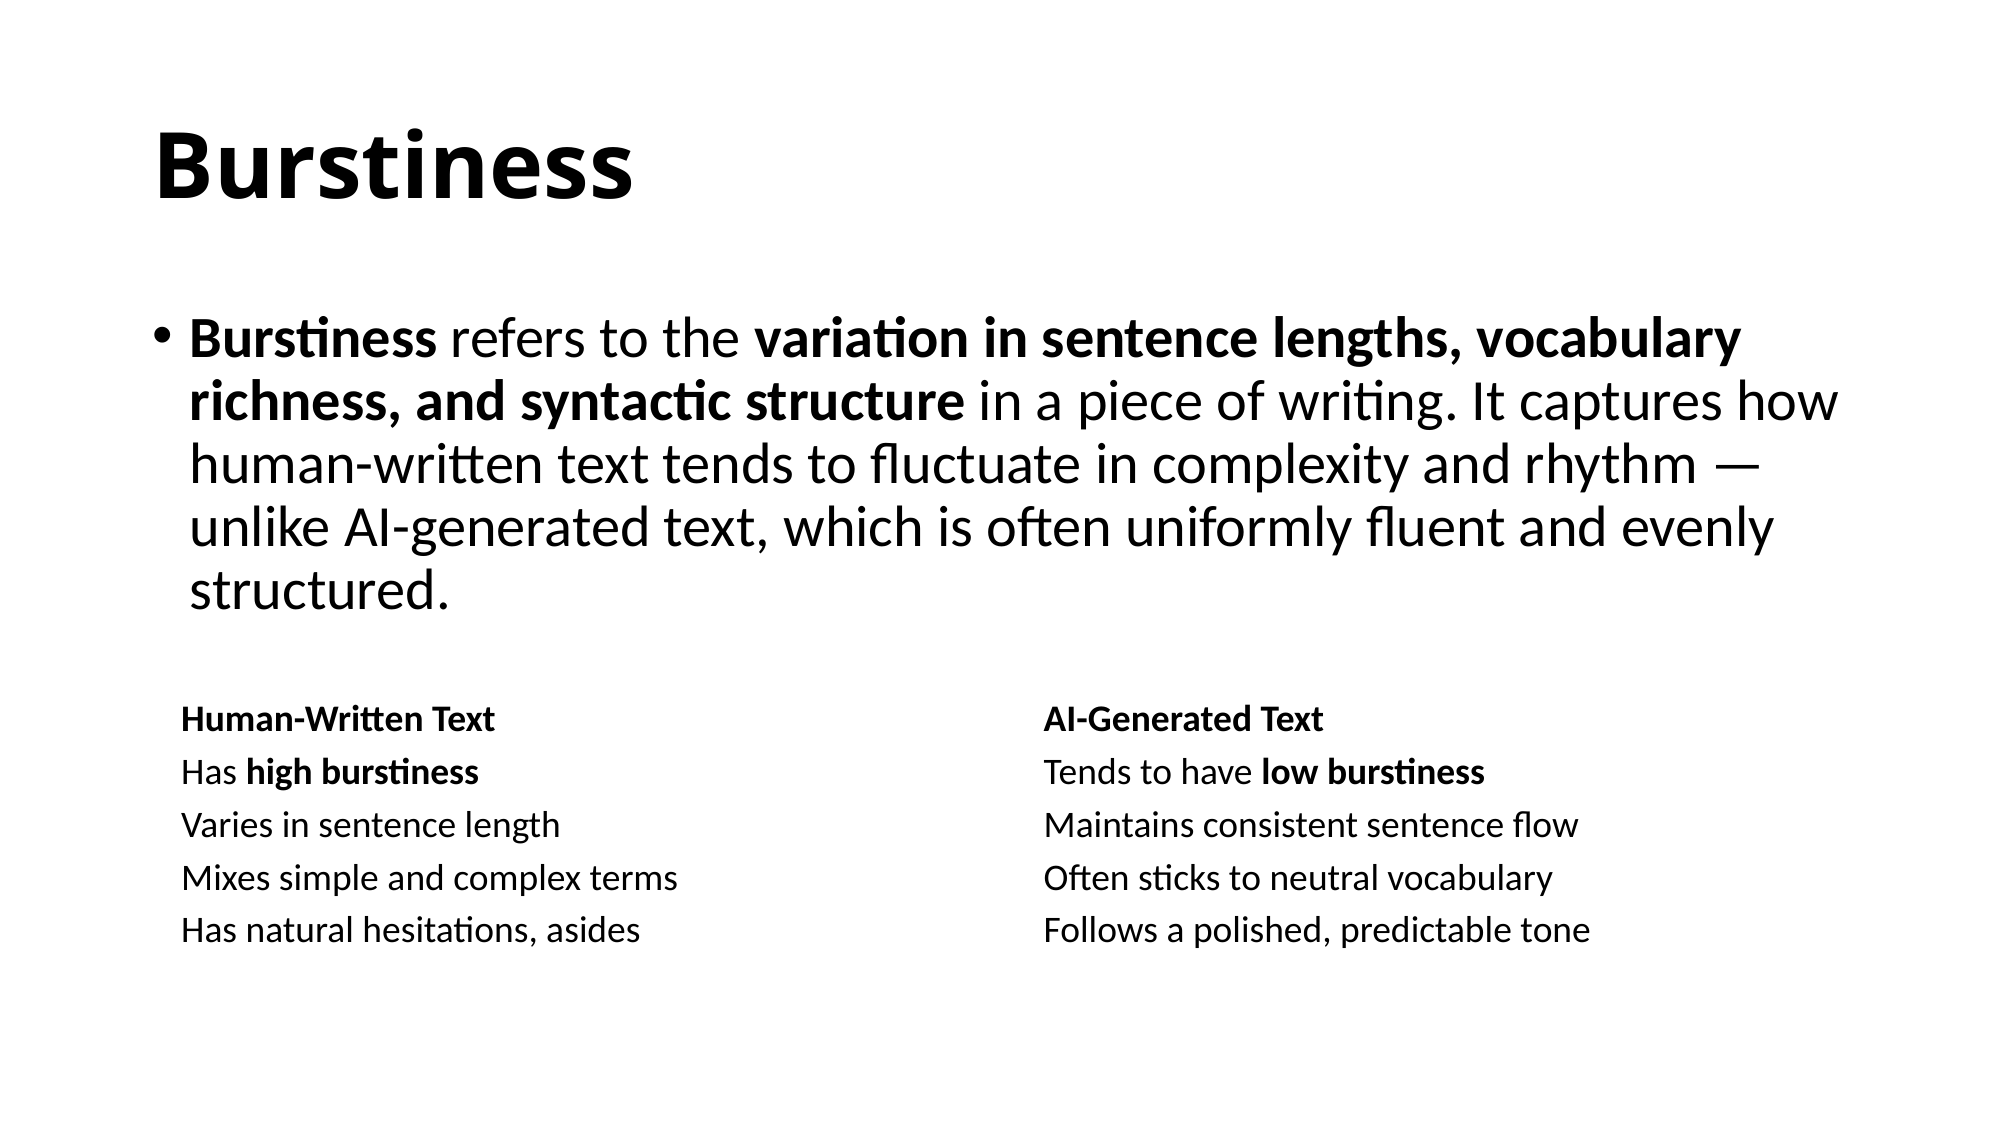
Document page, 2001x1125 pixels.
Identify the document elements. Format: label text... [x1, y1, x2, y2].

table_cell Has high burstiness [166, 749, 1029, 801]
table_header Human-Written Text [166, 696, 1029, 749]
title Burstiness [137, 59, 1863, 278]
table_cell Varies in sentence length [166, 801, 1029, 854]
table_cell Tends to have low burstiness [1029, 749, 1891, 801]
table_cell Follows a polished, predictable tone [1029, 907, 1891, 960]
table_cell Has natural hesitations, asides [166, 907, 1029, 960]
table_cell Mixes simple and complex terms [166, 854, 1029, 907]
table_cell Maintains consistent sentence flow [1029, 801, 1891, 854]
list Burstiness refers to the variation in sentence lengths, vocabulary richness, and syntactic structure in a piece of writing. It captures how human-written text tends to fluctuate in complexity and rhythm — unlike AI-generated text, which is often uniformly fluent and evenly structured. [137, 299, 1863, 1014]
table_cell Often sticks to neutral vocabulary [1029, 854, 1891, 907]
table_header AI-Generated Text [1029, 696, 1891, 749]
